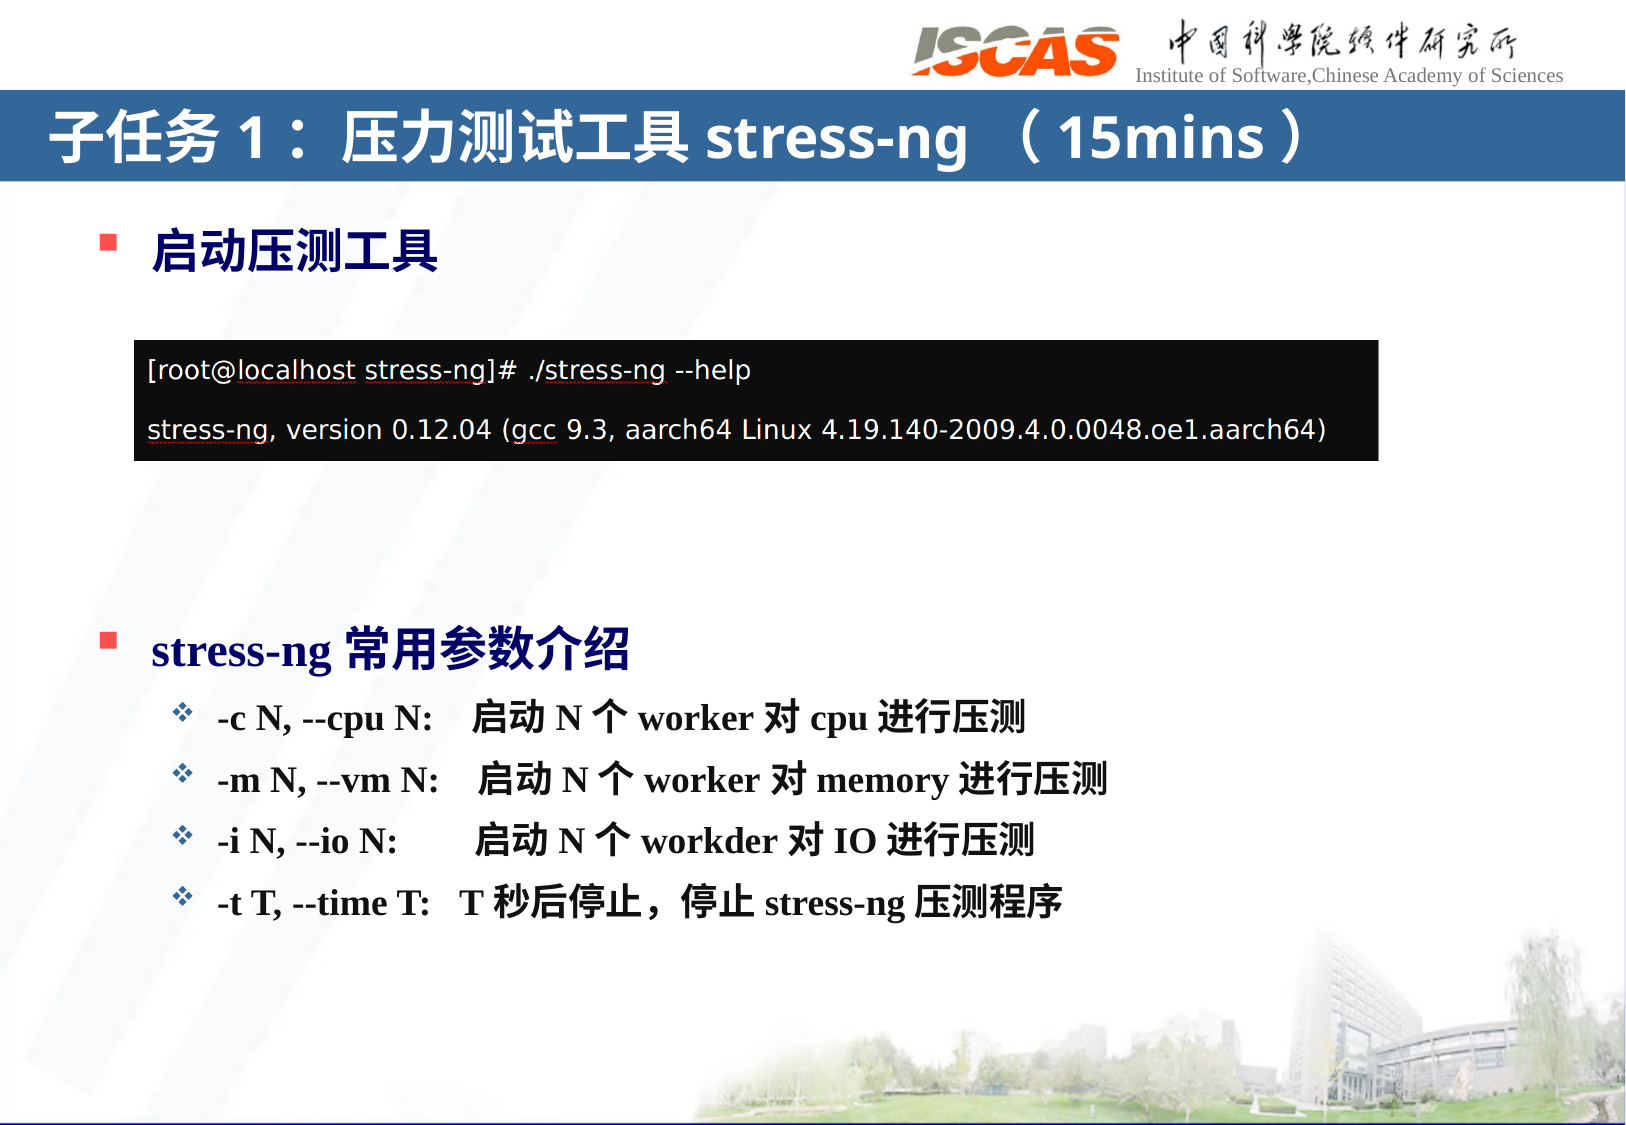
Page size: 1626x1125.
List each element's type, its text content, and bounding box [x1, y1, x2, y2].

picture [0, 92, 1626, 1125]
picture [907, 18, 1132, 87]
title 子任务1：压力测试工具stress-ng（15mins） [0, 89, 1625, 182]
list 启动压测工具 stress-ng常用参数介绍 -c N, --cpu N: 启动N个worker对cpu进行压测 -m N, --vm N: 启动N个worker对memory进行压测 -i N, --io N: 启动N个workder对IO进行压测 -t T, --time T: T秒后停止，停止stress-ng压测程序 [79, 219, 1545, 1024]
picture [1166, 15, 1519, 71]
